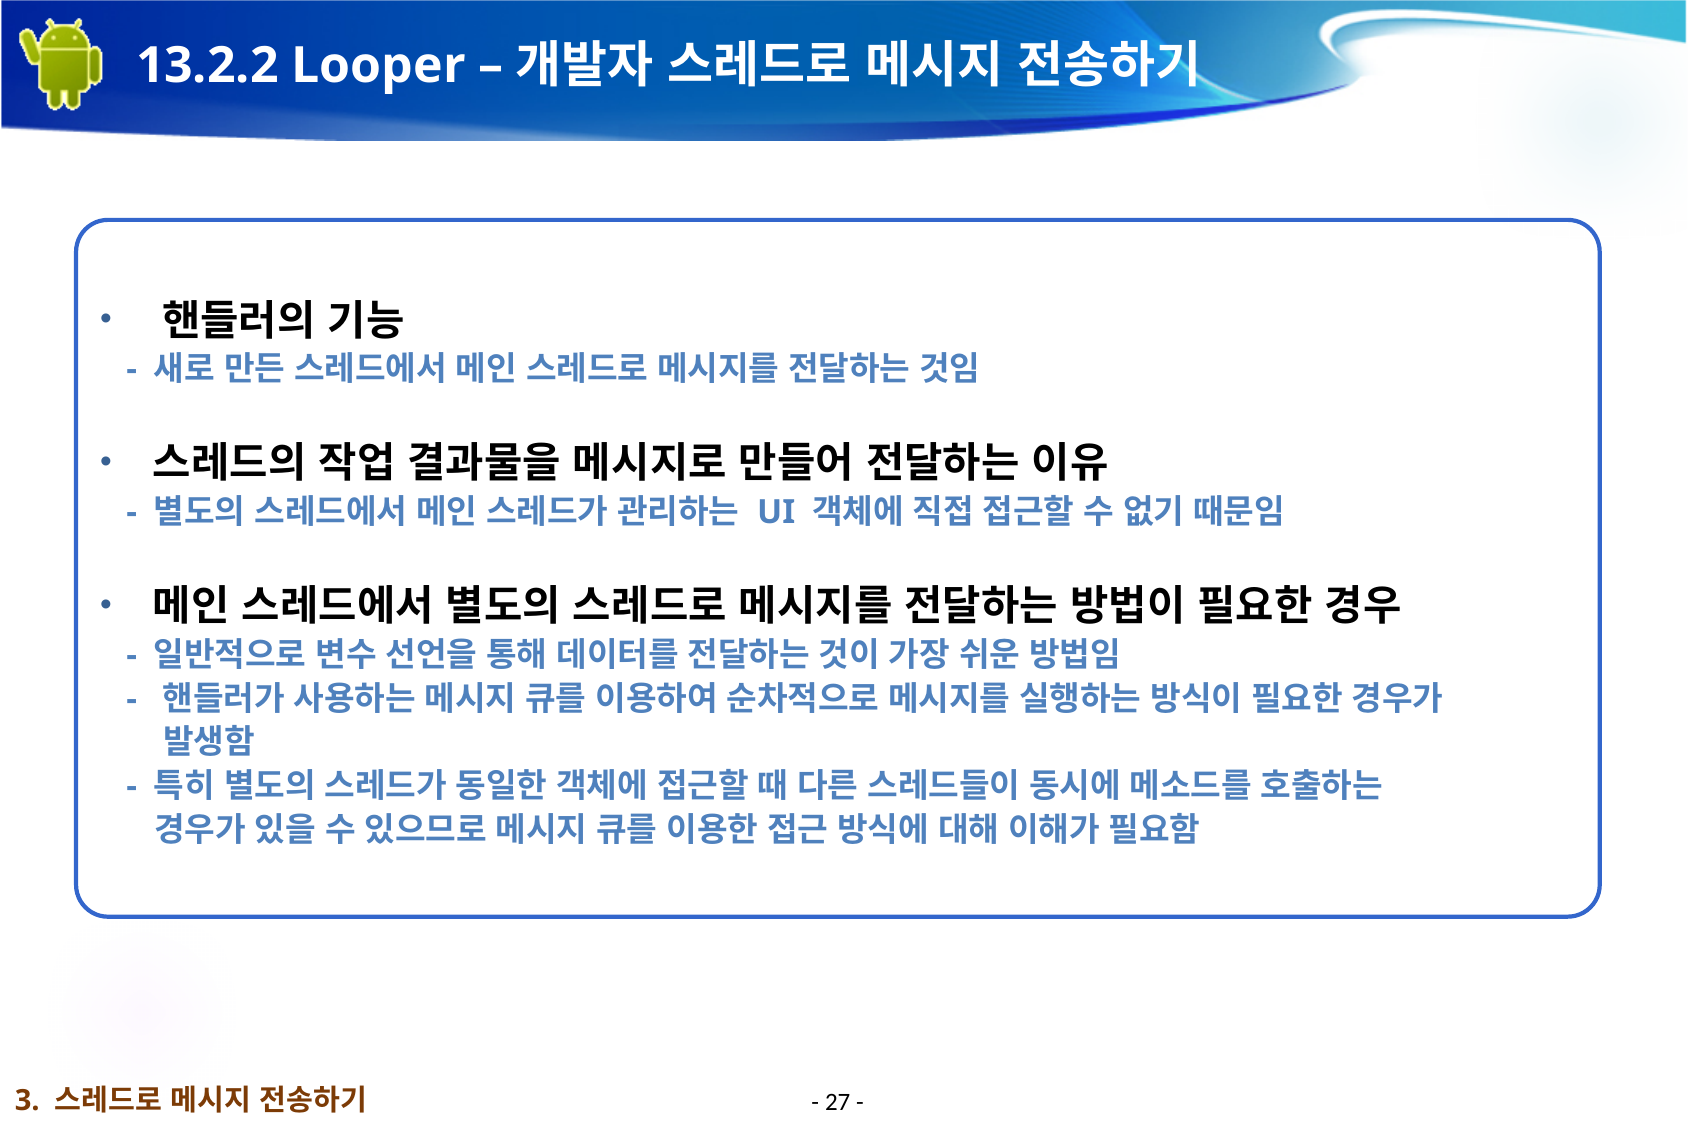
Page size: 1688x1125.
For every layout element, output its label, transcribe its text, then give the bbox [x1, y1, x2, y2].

picture [0, 0, 1688, 141]
title 13.2.2 Looper –개발자 스레드로 메시지 전송하기 [134, 30, 1253, 95]
text_box 3. 스레드로 메시지 전송하기 [0, 1056, 635, 1124]
text_box 핸들러의 기능 - 새로 만든 스레드에서 메인 스레드로 메시지를 전달하는 것임 스레드의 작업 결과물을 메시지로 만들어 전달하는 이유 - 별도의 스레드에서 메인 스레드가 관리하는 UI 객체에 직접 접근할 수 없기 때문임 메인 스레드에서 별도의 스레드로 메시지를 전달하는 방법이 필요한 경우 - 일반적으로 변수 선언을 통해 데이터를 전달하는 것이 가장 쉬운 방법임 - 핸들러가 사용하는 메시지 큐를 이용하여 순차적으로 메시지를 실행하는 방식이 필요한 경우가 발생함 - 특히 별도의 스레드가 동일한 객체에 접근할 때 다른 스레드들이 동시에 메소드를 호출하는 경우가 있을 수 있으므로 메시지 큐를 이용한 접근 방식에 대해 이해가 필요함 [73, 217, 1602, 919]
